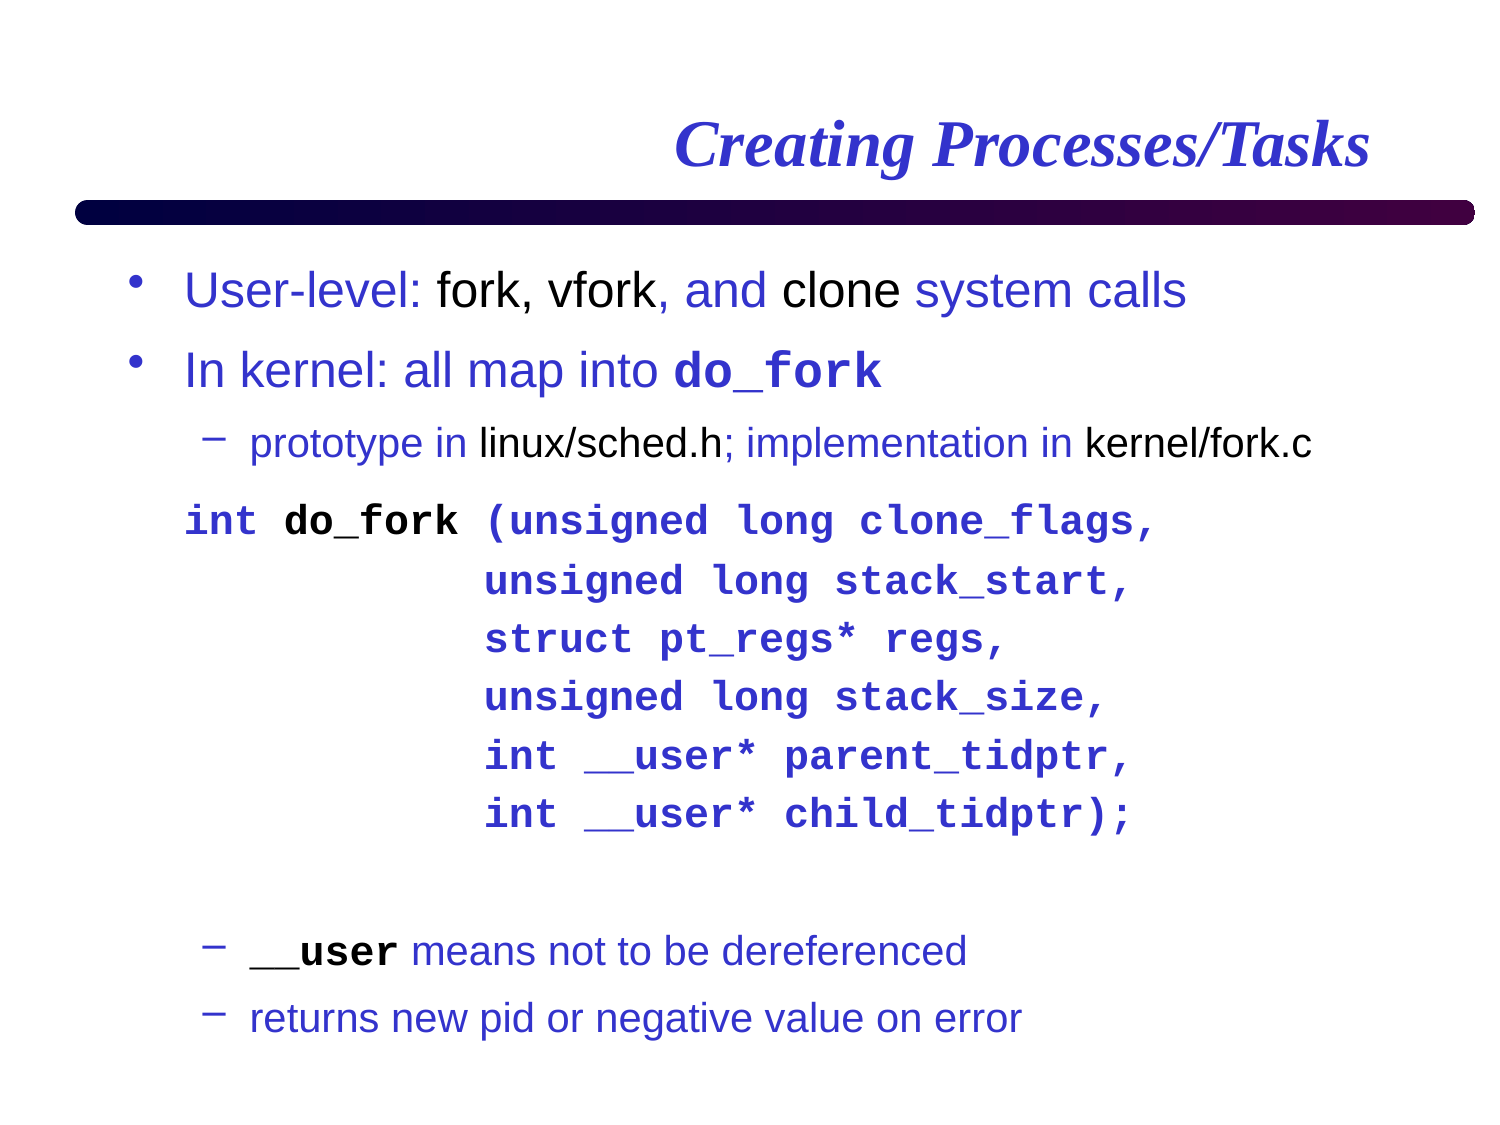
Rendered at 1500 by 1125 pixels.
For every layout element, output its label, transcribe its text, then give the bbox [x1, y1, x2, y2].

title Creating Processes/Tasks [112, 37, 1388, 188]
list User-level: fork, vfork, and clone system calls In kernel: all map into do_fork prototype in linux/sched.h; implementation in kernel/fork.c int do_fork (unsigned long clone_flags, unsigned long stack_start, struct pt_regs* regs, unsigned long stack_size, int __user* parent_tidptr, int __user* child_tidptr); __user means not to be dereferenced returns new pid or negative value on error [112, 249, 1388, 1001]
